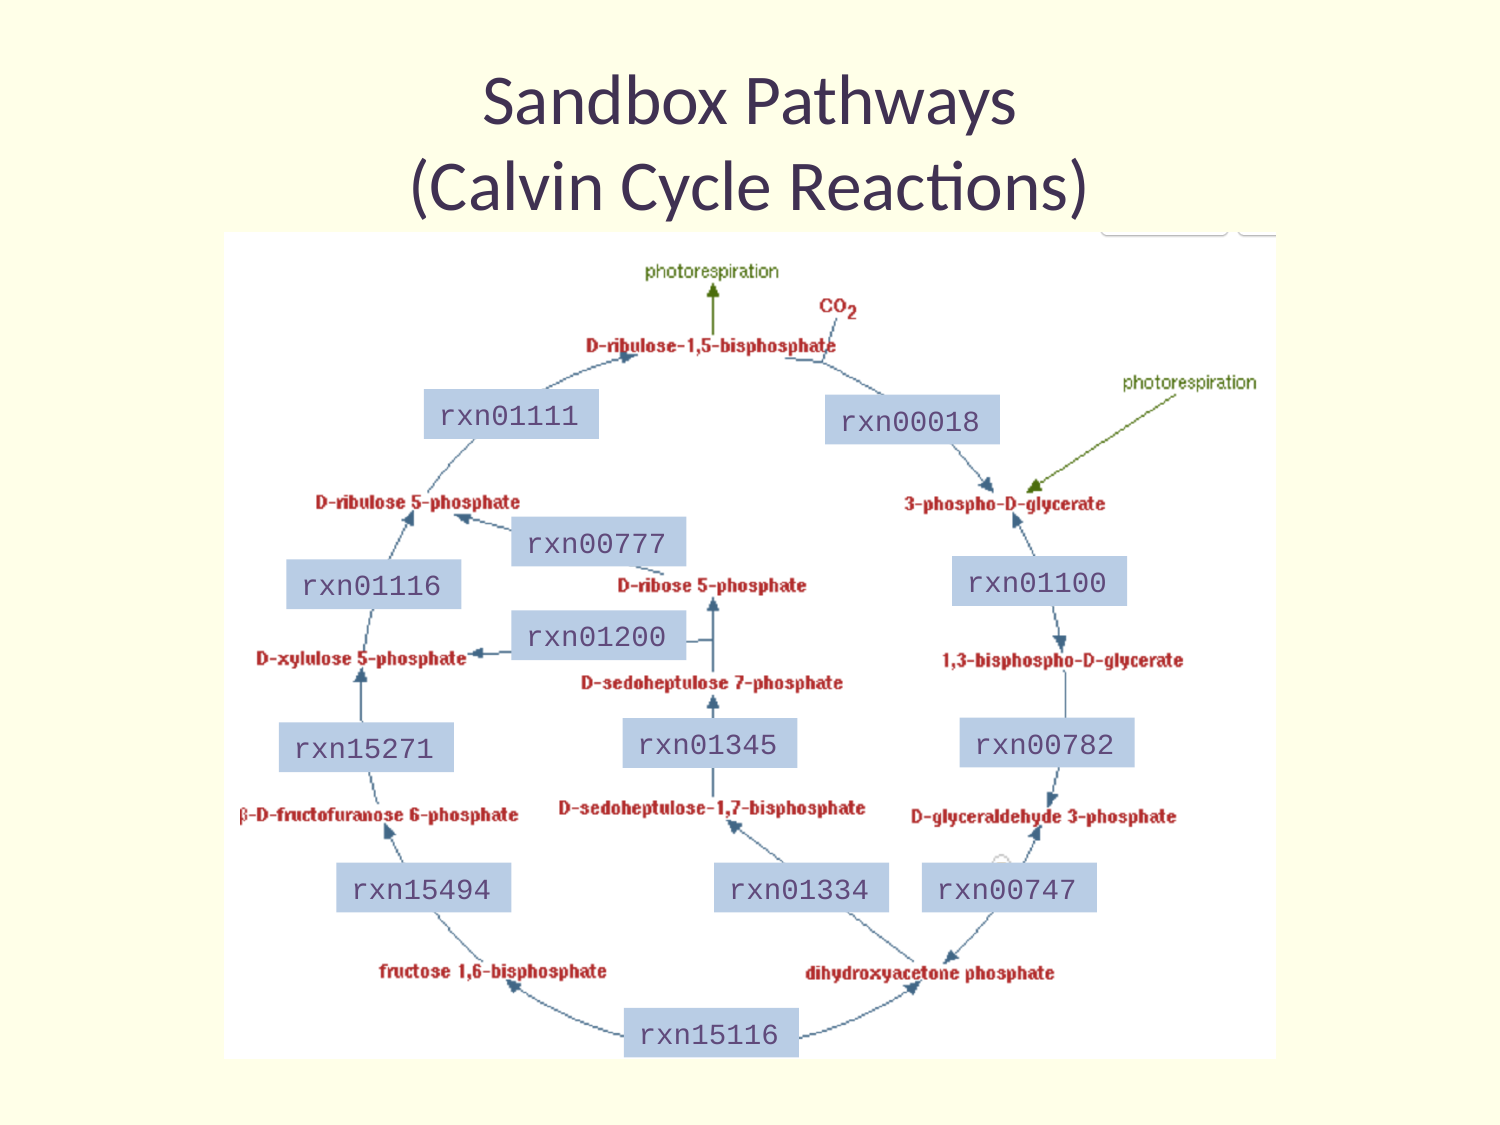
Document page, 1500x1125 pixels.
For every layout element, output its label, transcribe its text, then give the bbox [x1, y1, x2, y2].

picture [224, 232, 1276, 1059]
title Sandbox Pathways (Calvin Cycle Reactions) [74, 44, 1426, 233]
